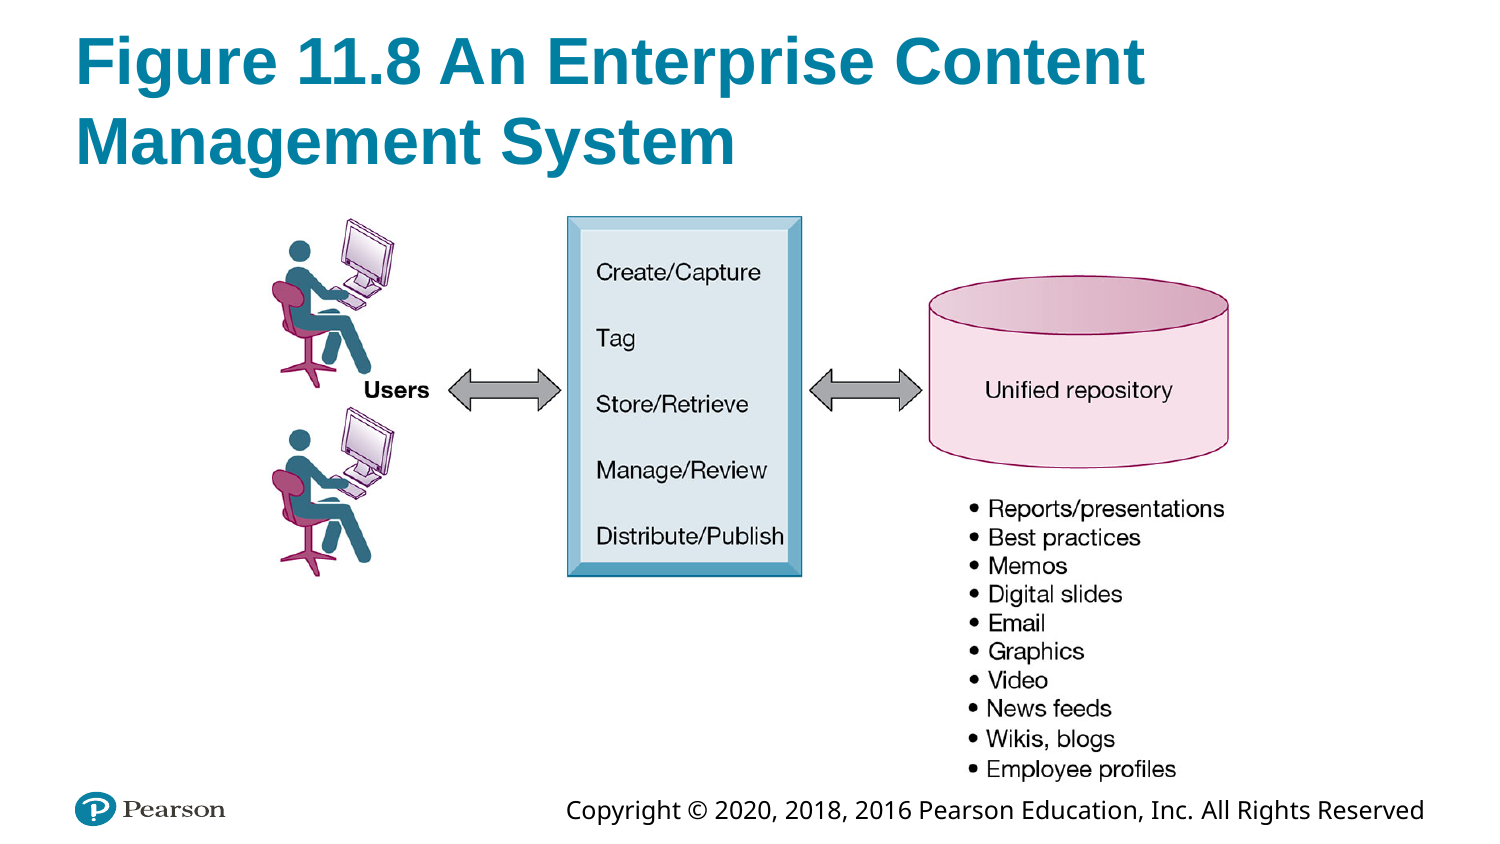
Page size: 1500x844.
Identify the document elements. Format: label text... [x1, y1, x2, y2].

picture [268, 212, 1232, 785]
title Figure 11.8 An Enterprise Content Management System [75, 17, 1425, 178]
